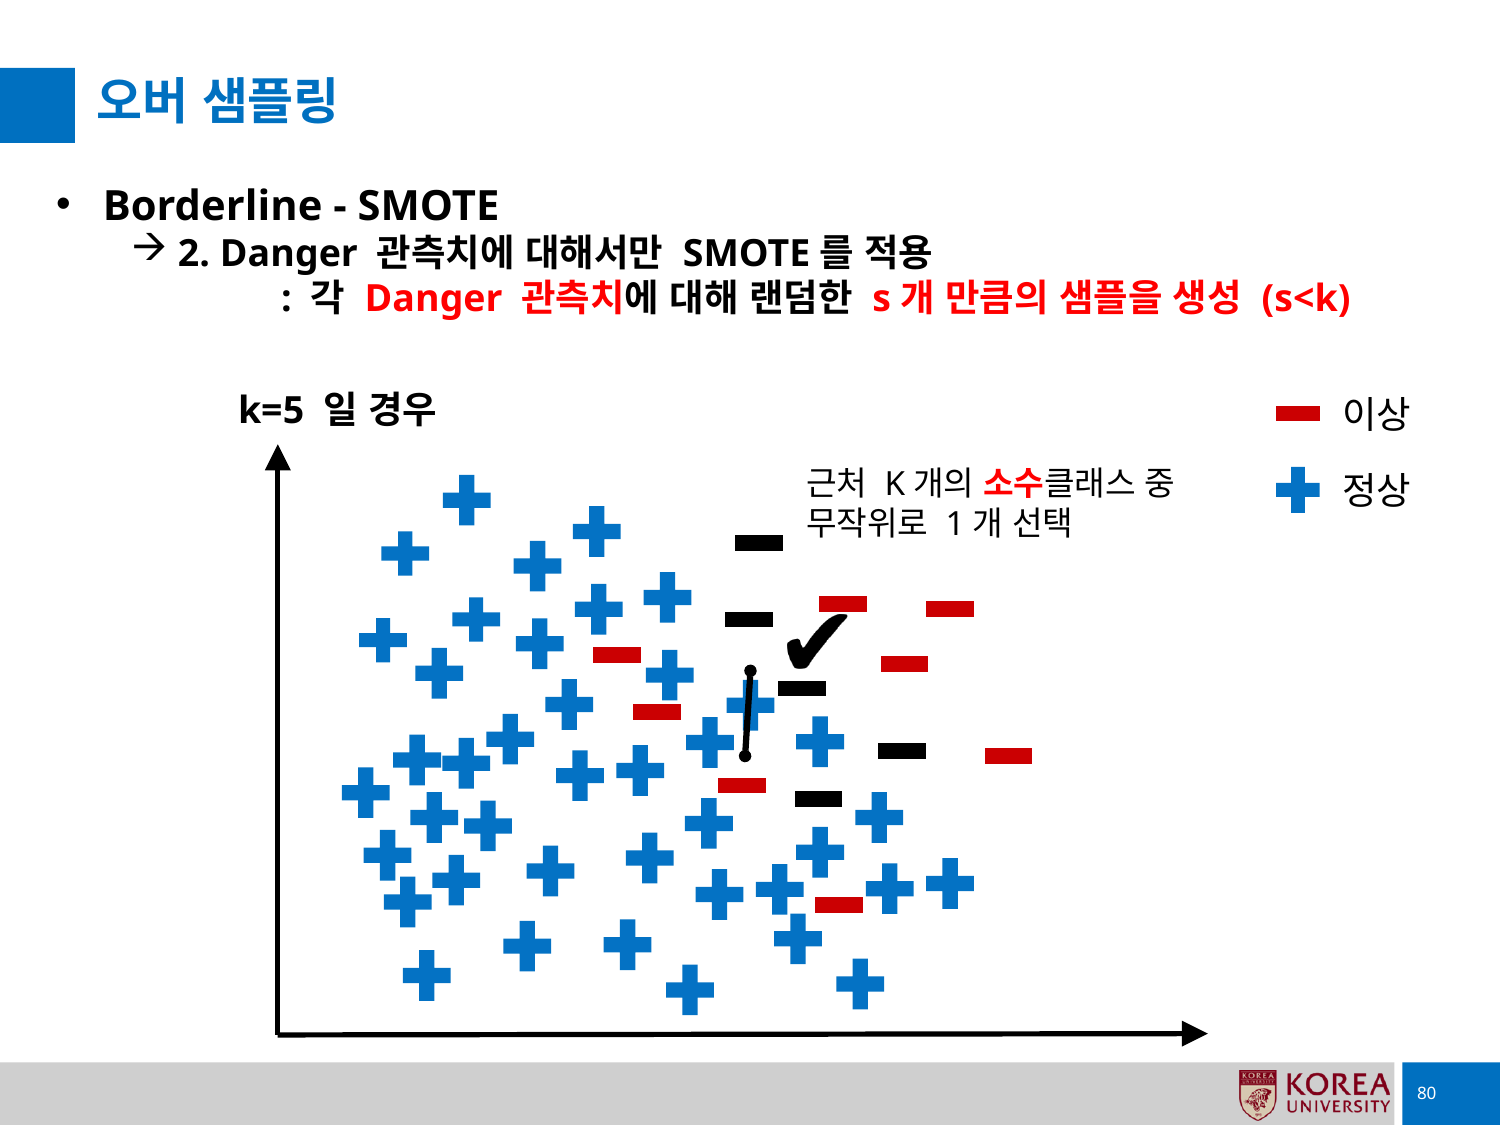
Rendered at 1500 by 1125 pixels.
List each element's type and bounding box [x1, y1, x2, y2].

text_box [718, 777, 767, 794]
text_box [402, 950, 451, 1001]
text_box [464, 800, 512, 852]
text_box [865, 863, 914, 914]
text_box [686, 717, 734, 768]
text_box [515, 618, 564, 670]
text_box [432, 854, 481, 906]
text_box [880, 656, 929, 672]
text_box [452, 597, 501, 642]
text_box [735, 535, 783, 551]
text_box [774, 913, 822, 965]
text_box [625, 832, 674, 884]
text_box [726, 679, 775, 757]
text_box [41, 171, 1500, 1036]
text_box [725, 611, 773, 628]
picture [1239, 1070, 1390, 1121]
text_box [503, 920, 552, 972]
text_box [984, 748, 1033, 764]
text_box [616, 745, 665, 796]
text_box [855, 792, 904, 843]
text_box [814, 897, 863, 913]
text_box [794, 791, 843, 807]
text_box [556, 750, 604, 801]
text_box [574, 583, 623, 635]
text_box [666, 964, 714, 1016]
text_box [513, 540, 562, 592]
text_box [526, 845, 575, 897]
text_box [486, 713, 535, 765]
title [95, 75, 1449, 134]
text_box [836, 958, 885, 1010]
text_box [381, 531, 430, 576]
text_box [592, 647, 641, 664]
text_box [926, 858, 974, 909]
text_box [383, 876, 432, 928]
text_box [877, 743, 926, 759]
text_box [755, 864, 804, 915]
text_box [442, 474, 491, 526]
text_box [684, 798, 733, 849]
text_box [1276, 466, 1320, 513]
text_box [393, 734, 491, 789]
text_box [603, 919, 652, 971]
text_box [633, 704, 681, 720]
text_box [359, 618, 407, 663]
picture [780, 598, 852, 679]
text_box [778, 680, 826, 697]
text_box [796, 716, 845, 768]
text_box [341, 767, 390, 818]
text_box [796, 826, 845, 878]
text_box [645, 649, 694, 701]
text_box [363, 829, 412, 881]
text_box [695, 869, 744, 920]
text_box [410, 792, 459, 843]
text_box [926, 601, 974, 618]
text_box [572, 506, 621, 557]
text_box [819, 596, 868, 612]
text_box [545, 679, 594, 730]
text_box [643, 572, 692, 623]
text_box [415, 647, 464, 699]
